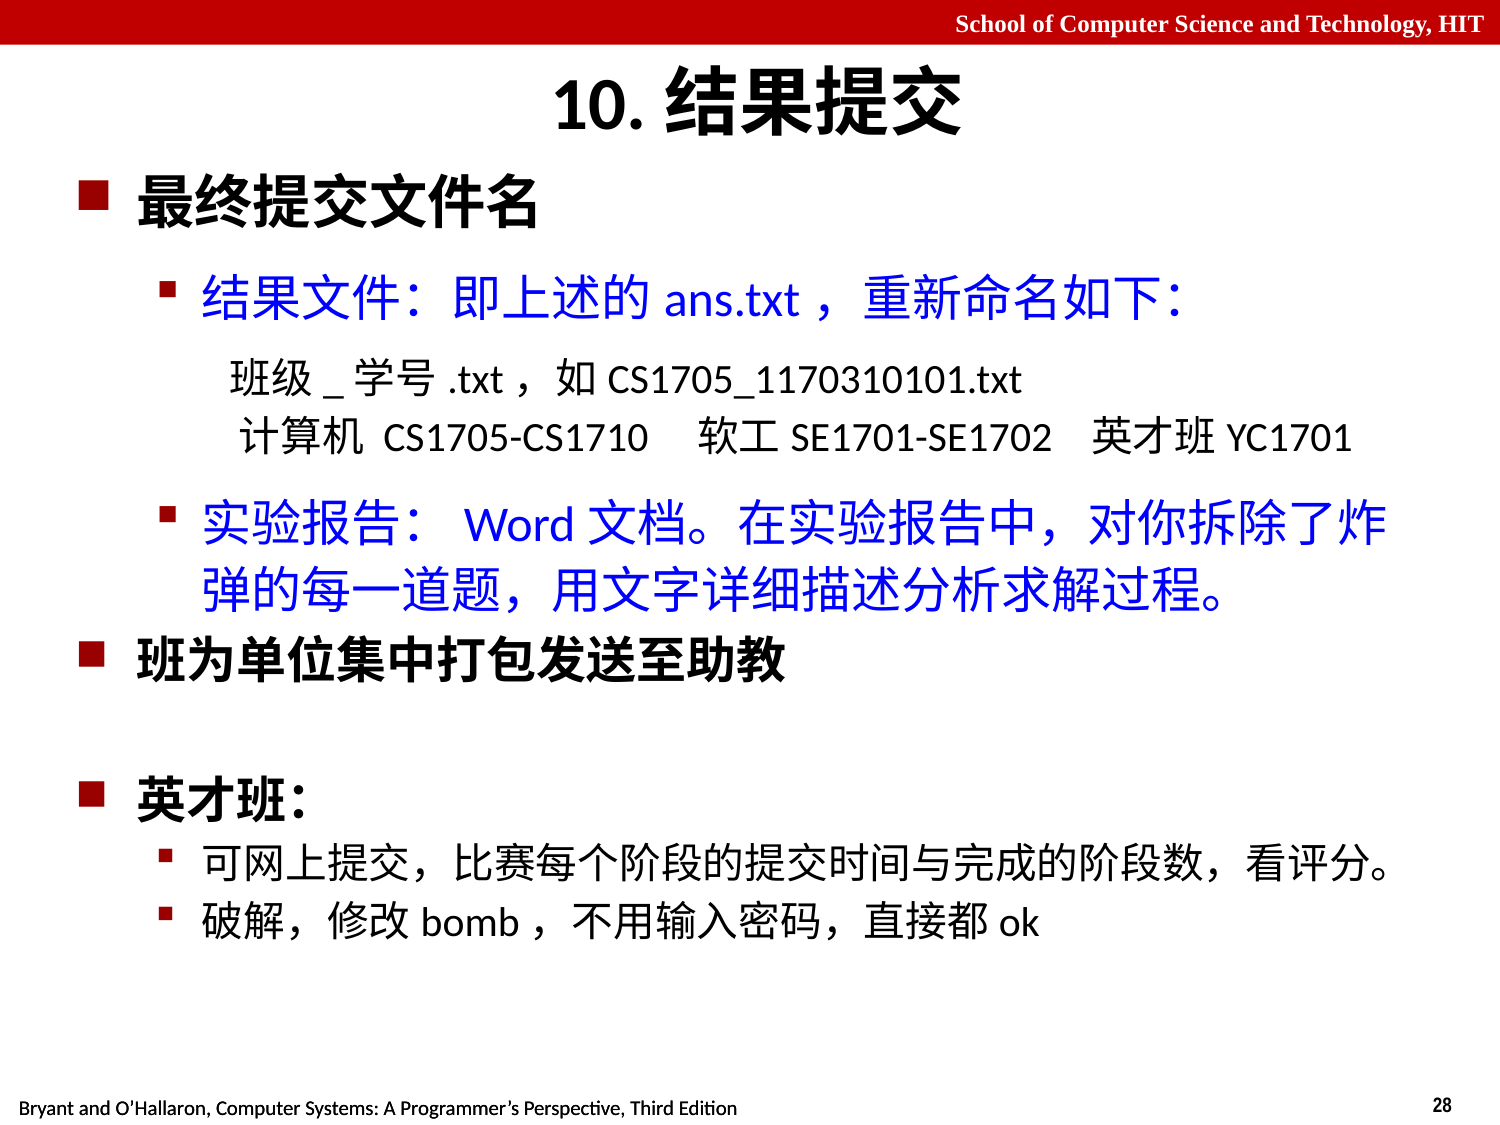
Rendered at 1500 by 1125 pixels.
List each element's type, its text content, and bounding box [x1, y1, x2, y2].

title 10.结果提交 [36, 37, 1479, 163]
list 最终提交文件名 结果文件：即上述的ans.txt，重新命名如下： 班级_学号.txt，如CS1705_1170310101.txt 计算机 CS1705-CS1710 软工SE1701-SE1702 英才班YC1701 实验报告：Word文档。在实验报告中，对你拆除了炸弹的每一道题，用文字详细描述分析求解过程。 班为单位集中打包发送至助教 英才班： 可网上提交，比赛每个阶段的提交时间与完成的阶段数，看评分。 破解，修改bomb，不用输入密码，直接都ok [64, 160, 1414, 1101]
